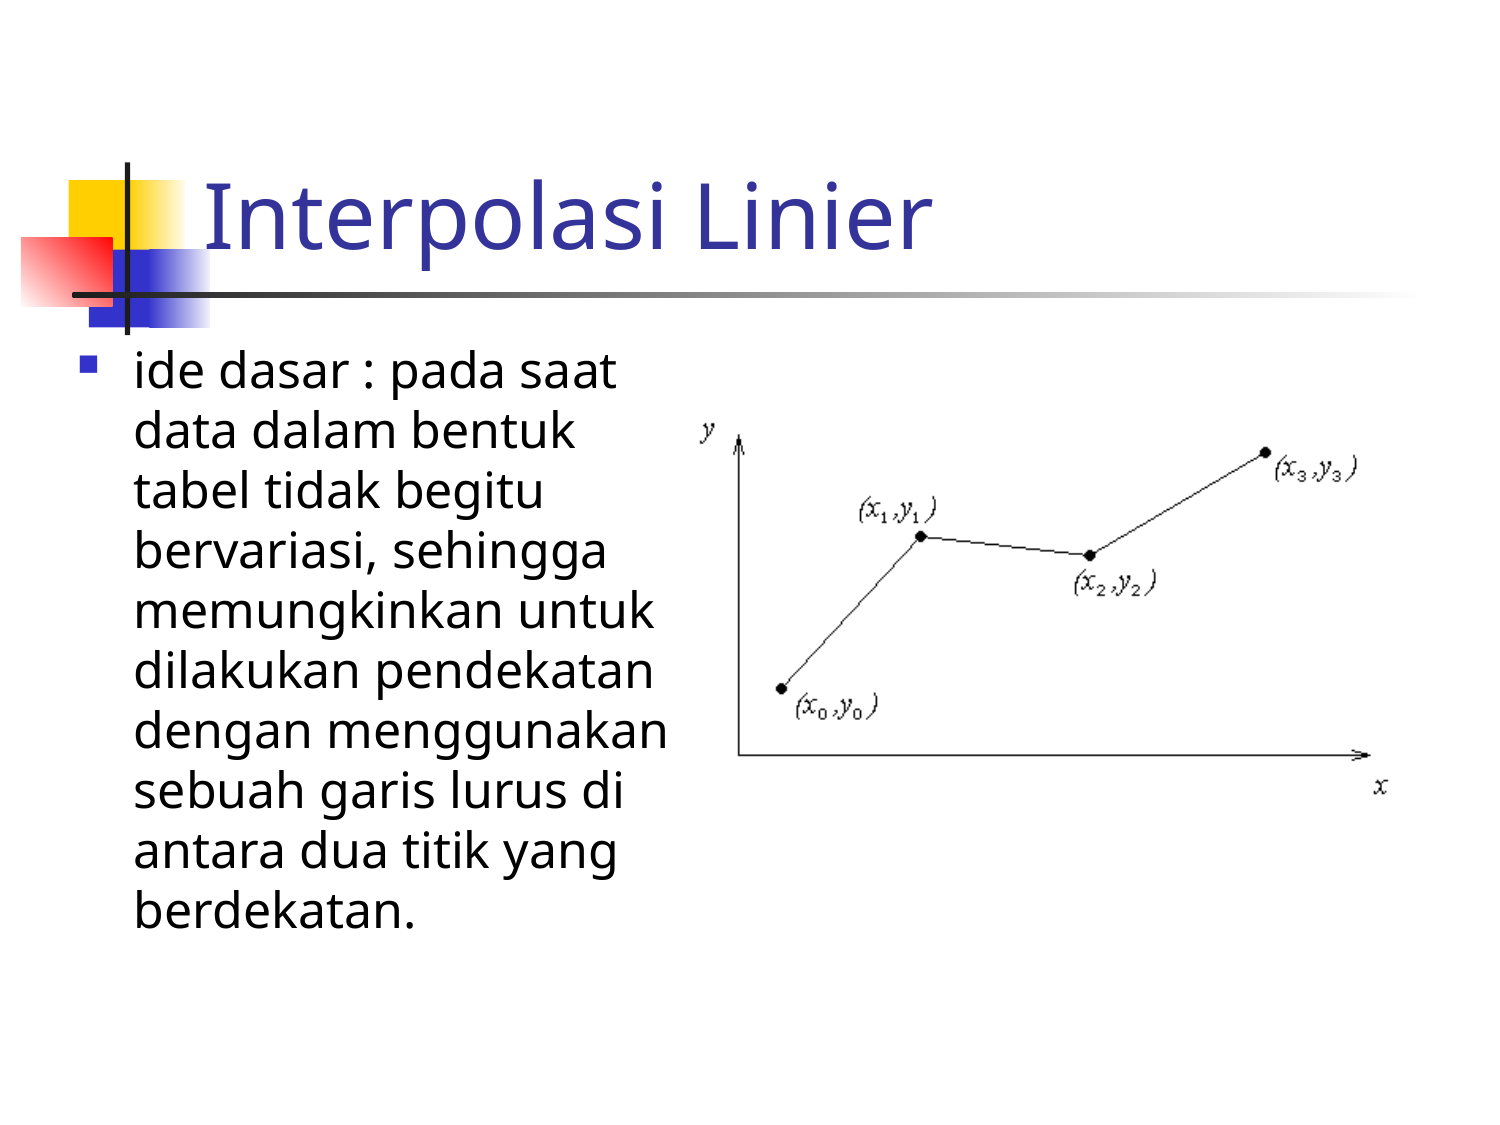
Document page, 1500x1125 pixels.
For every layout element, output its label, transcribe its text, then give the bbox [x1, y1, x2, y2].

list ide dasar : pada saat data dalam bentuk tabel tidak begitu bervariasi, sehingga memungkinkan untuk dilakukan pendekatan dengan menggunakan sebuah garis lurus di antara dua titik yang berdekatan. [62, 331, 713, 1006]
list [674, 387, 1451, 815]
title Interpolasi Linier [188, 35, 1468, 275]
